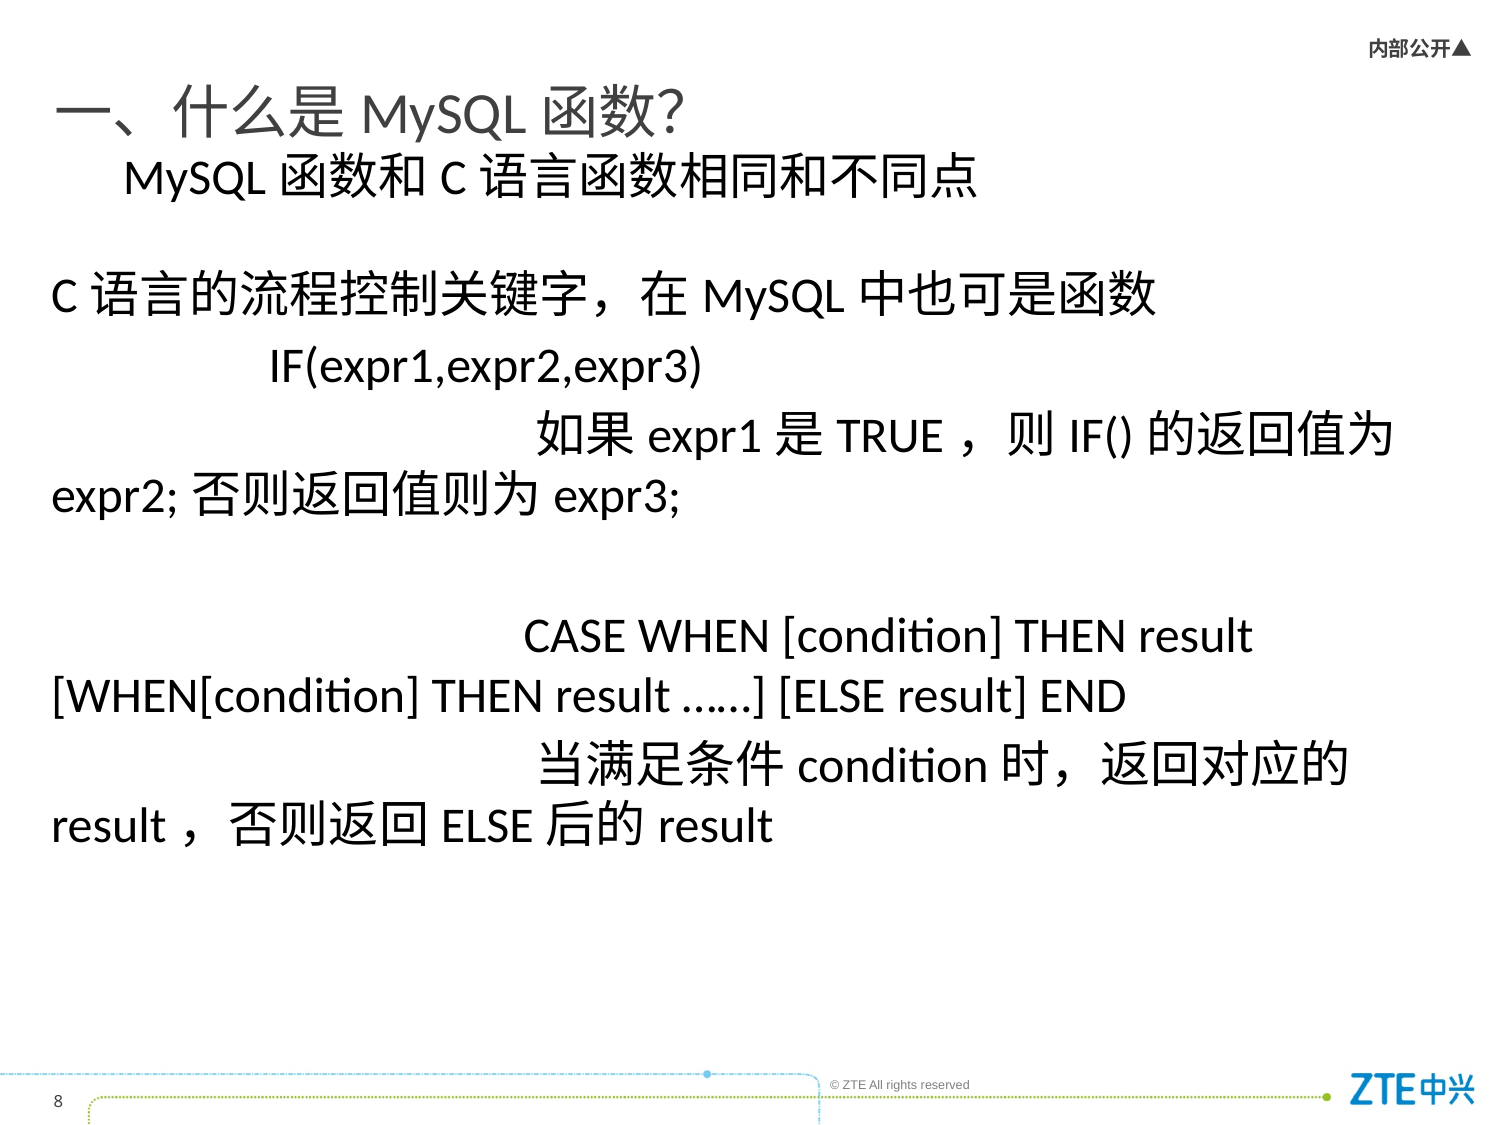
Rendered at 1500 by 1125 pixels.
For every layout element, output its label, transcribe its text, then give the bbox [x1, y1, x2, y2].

title 一、什么是MySQL函数？ MySQL函数和C语言函数相同和不同点 [54, 74, 1453, 233]
list C语言的流程控制关键字，在MySQL中也可是函数 IF(expr1,expr2,expr3) 如果expr1是TRUE，则IF()的返回值为expr2;否则返回值则为expr3; CASE WHEN [condition] THEN result [WHEN[condition] THEN result ……] [ELSE result] END 当满足条件condition时，返回对应的result，否则返回ELSE后的result [50, 262, 1453, 961]
picture [0, 281, 1500, 1125]
